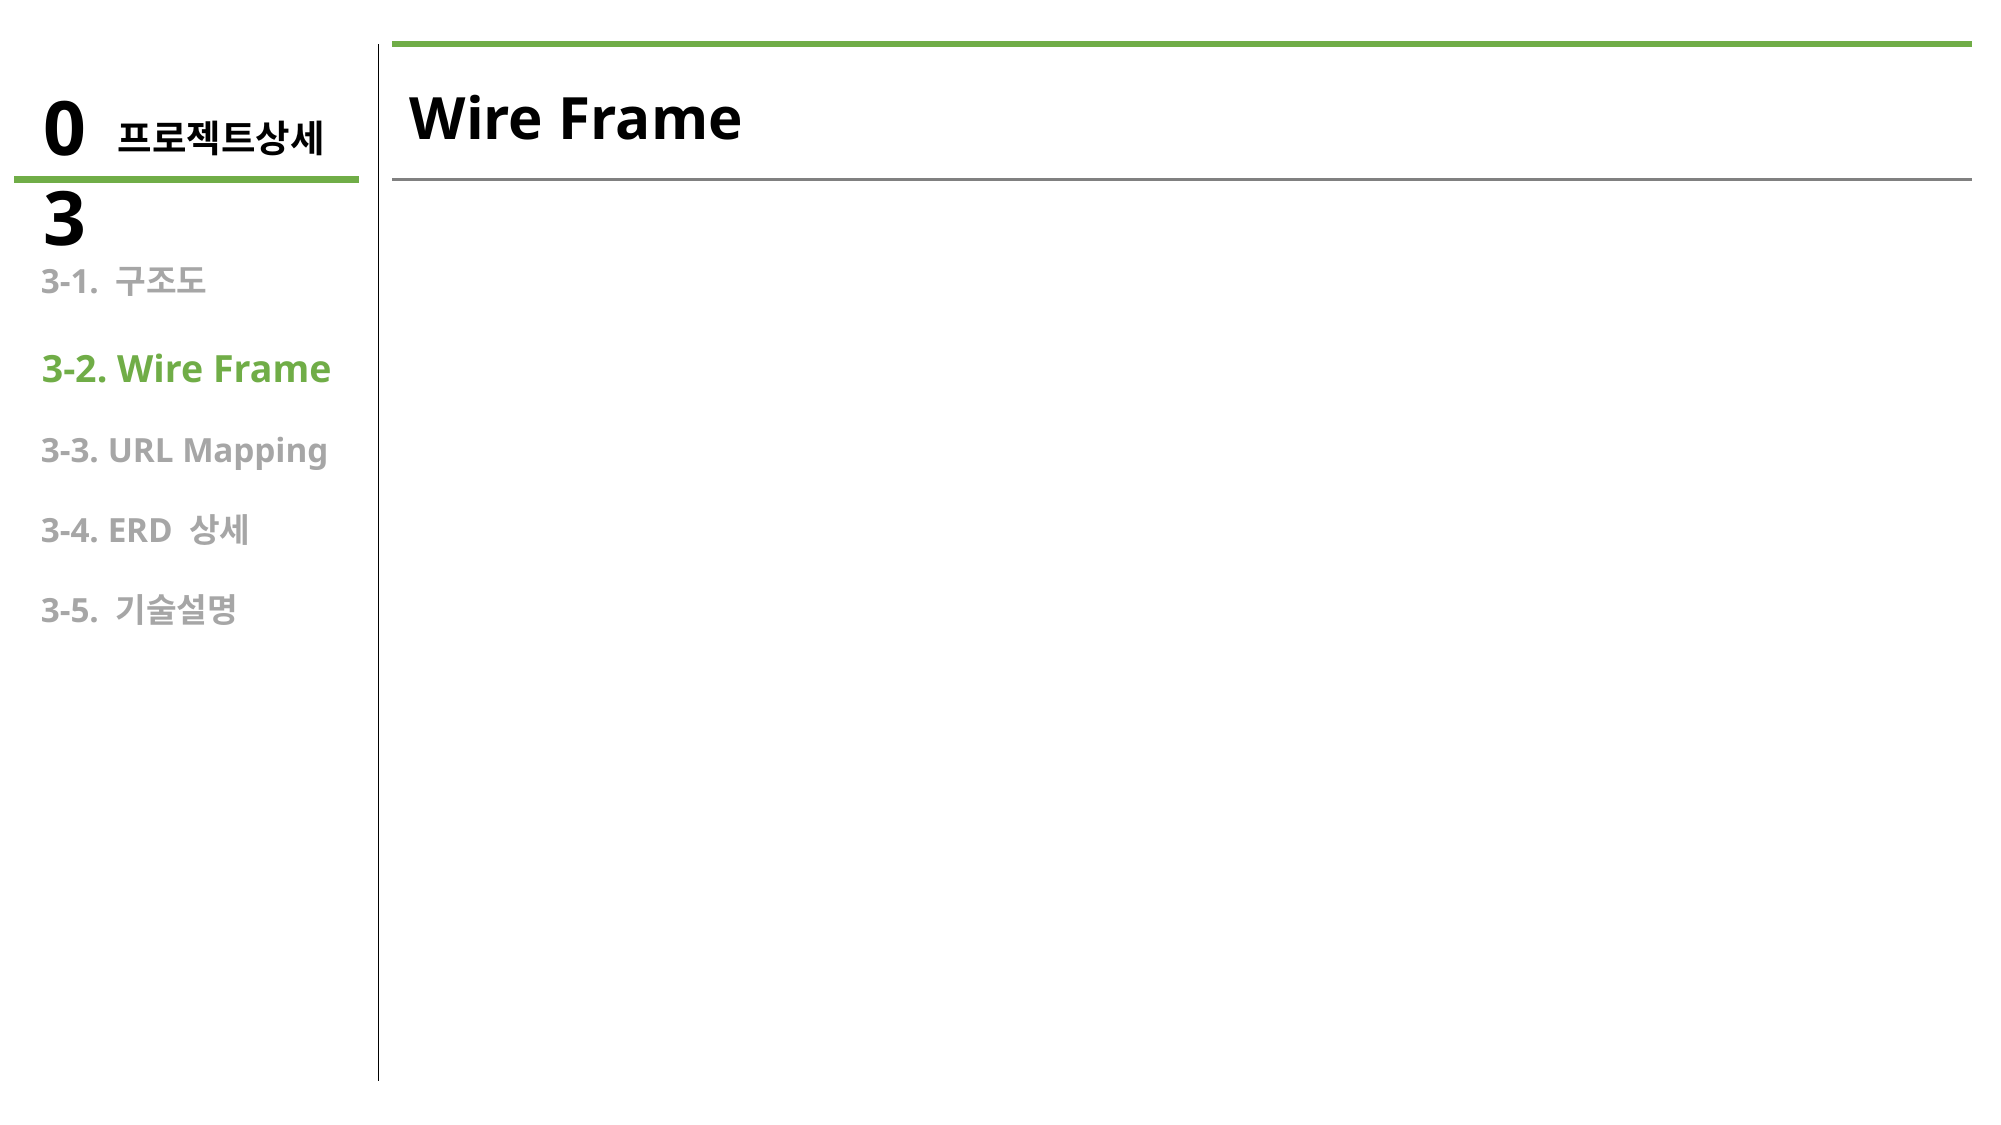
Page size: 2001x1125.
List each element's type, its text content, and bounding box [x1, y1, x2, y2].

text_box 프로젝트상세 [103, 107, 340, 168]
text_box 03 [14, 183, 116, 269]
text_box Wire Frame [395, 73, 758, 159]
text_box 03 [14, 73, 116, 176]
text_box 3-1. 구조도 3-2. Wire Frame 3-3. URL Mapping 3-4. ERD 상세 3-5. 기술설명 [17, 212, 347, 637]
